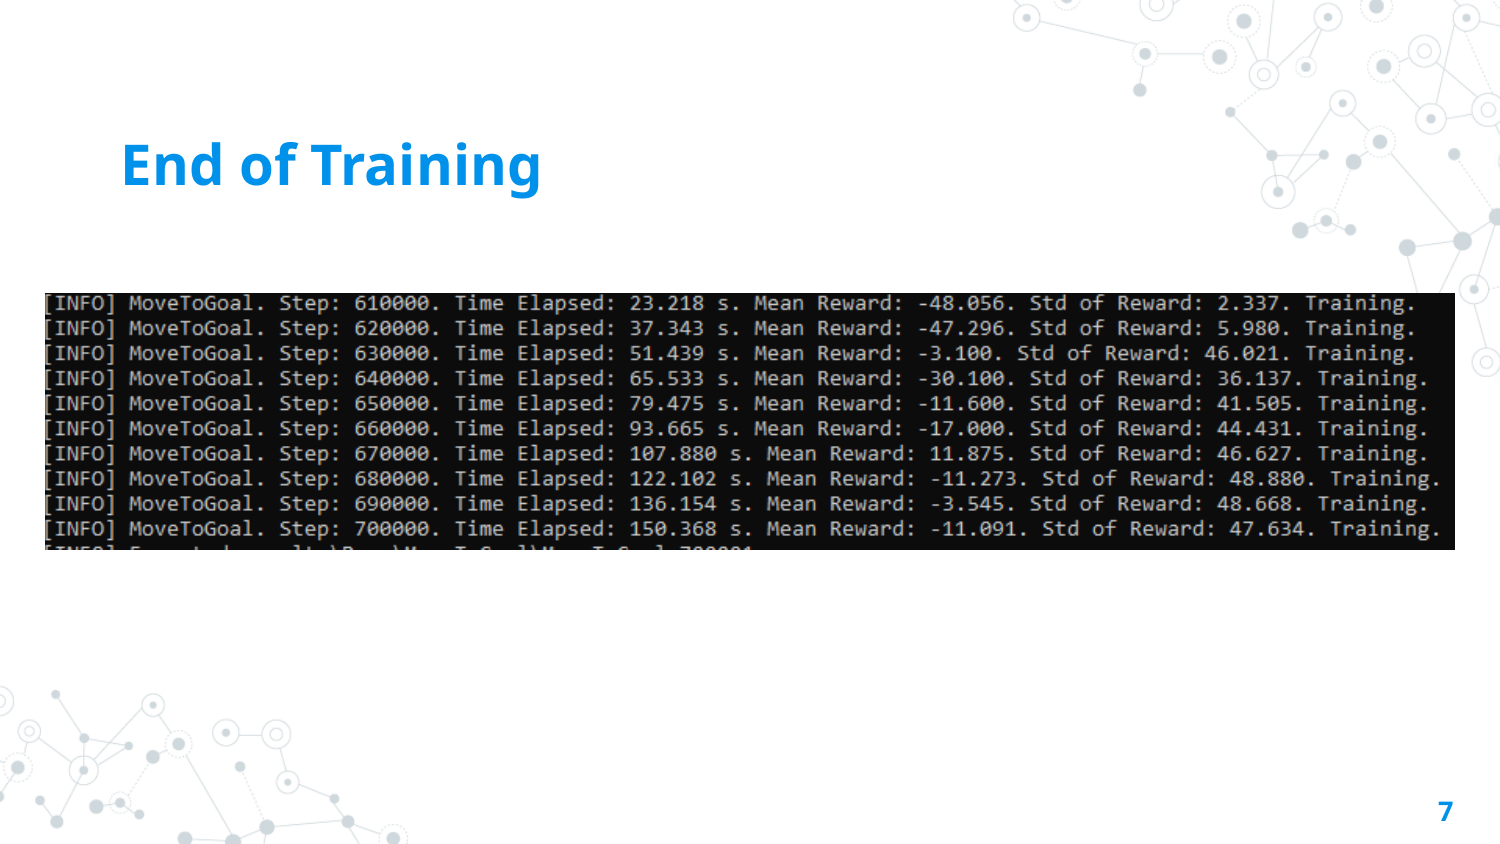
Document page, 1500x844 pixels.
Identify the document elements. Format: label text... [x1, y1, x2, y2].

picture [0, 0, 1500, 844]
slide_number ‹#› [1378, 779, 1469, 844]
title End of Training [105, 95, 1348, 212]
